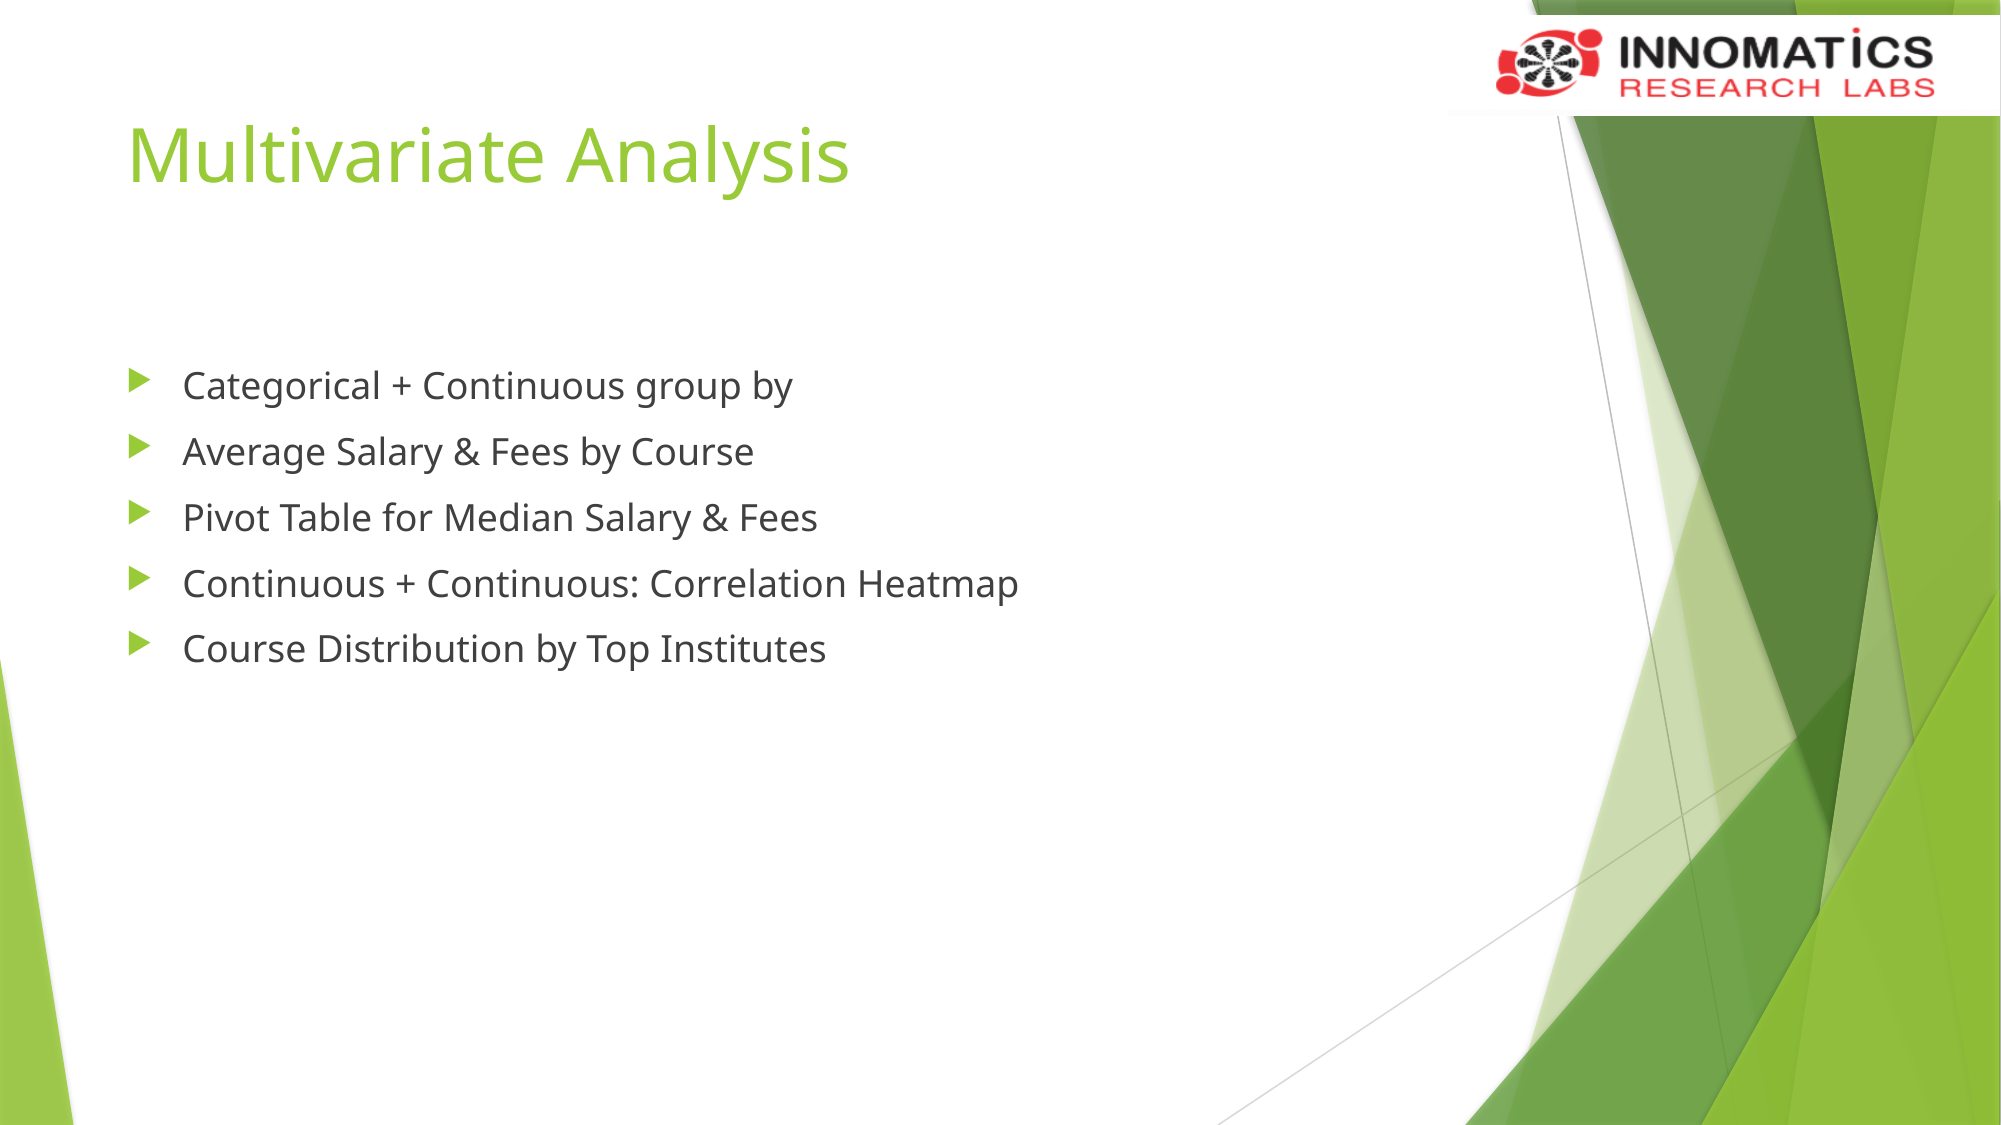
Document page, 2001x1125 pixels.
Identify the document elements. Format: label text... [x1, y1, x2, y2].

picture [1447, 15, 2000, 117]
list Categorical + Continuous group by Average Salary & Fees by Course Pivot Table for Median Salary & Fees Continuous + Continuous: Correlation Heatmap Course Distribution by Top Institutes [111, 354, 1522, 992]
title Multivariate Analysis [111, 99, 1522, 317]
